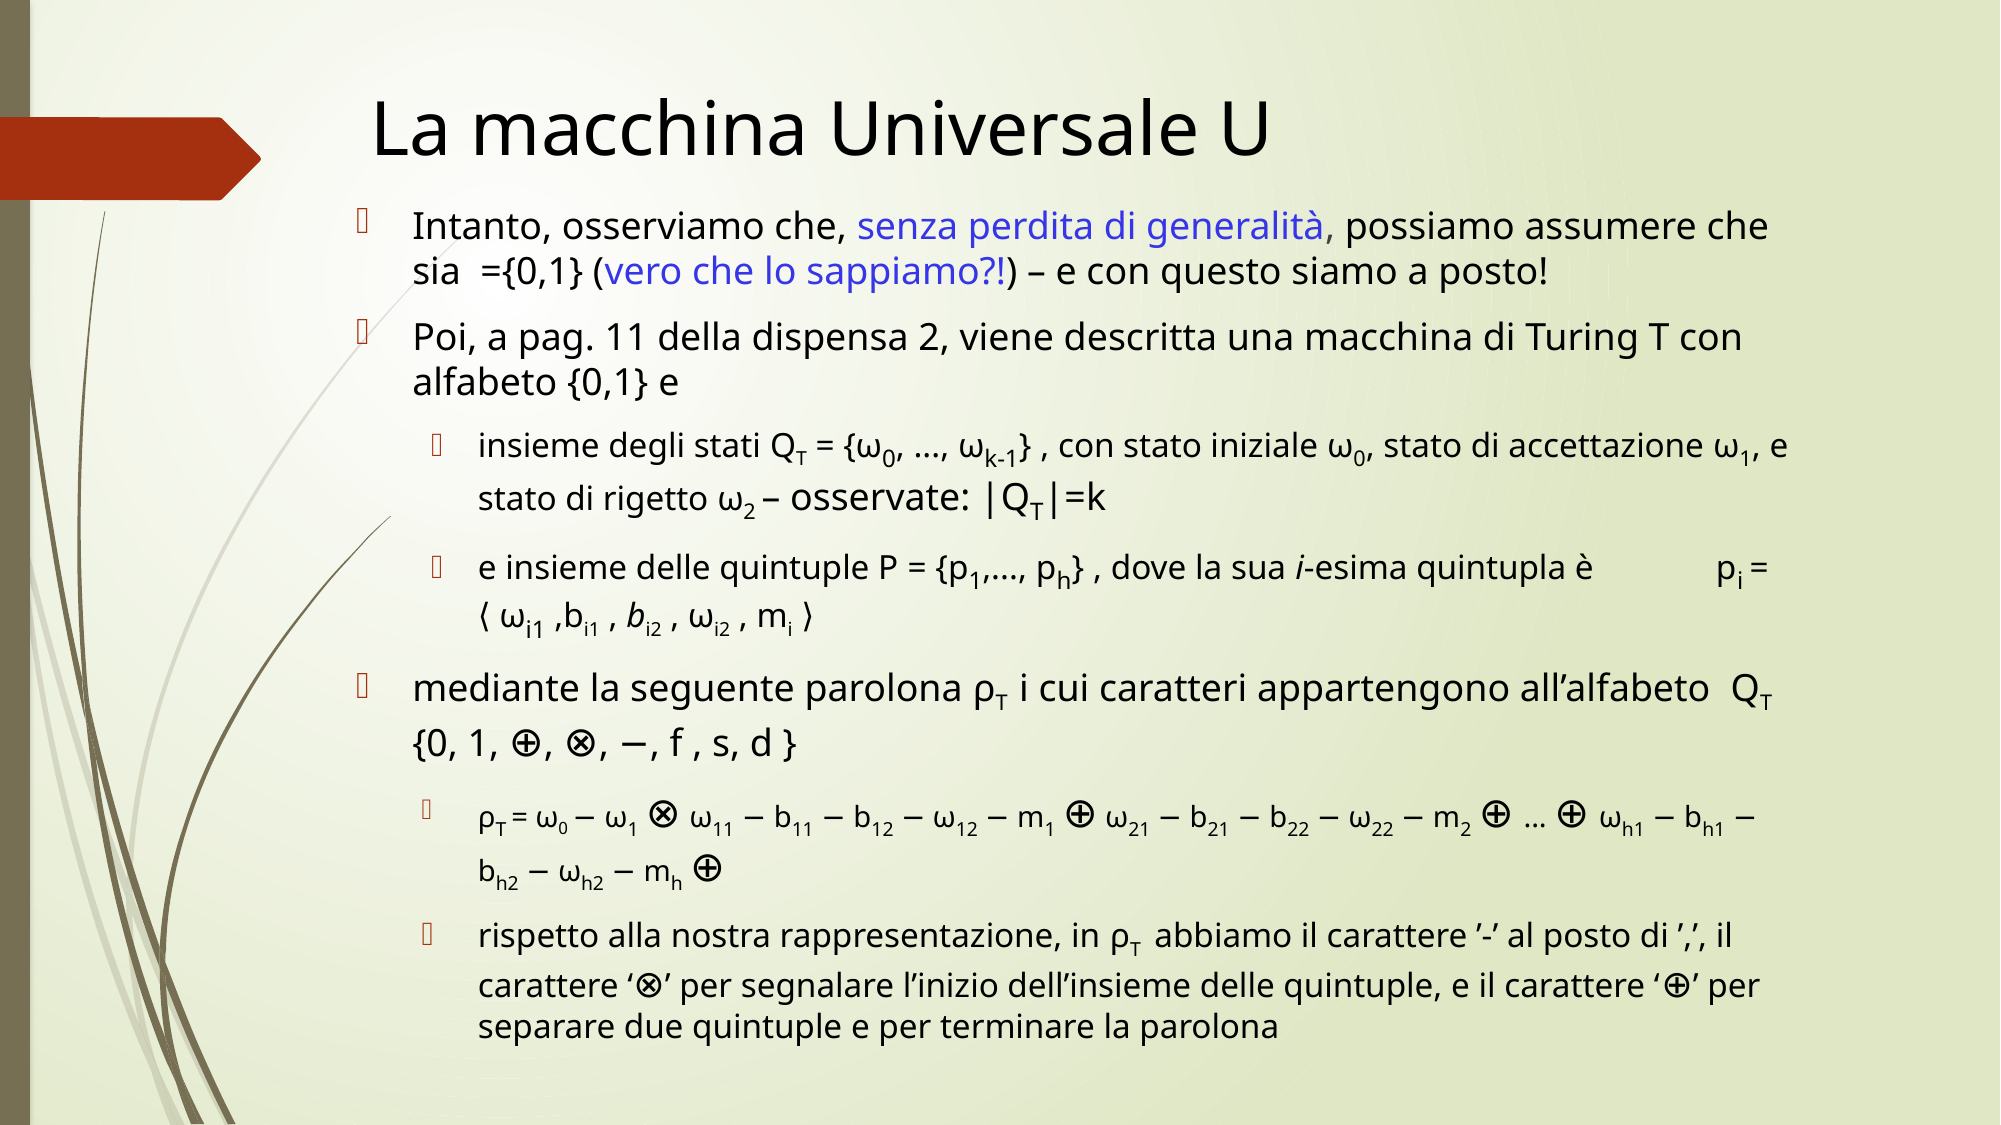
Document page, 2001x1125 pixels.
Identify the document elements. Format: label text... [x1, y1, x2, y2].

title La macchina Universale U [355, 73, 1818, 195]
